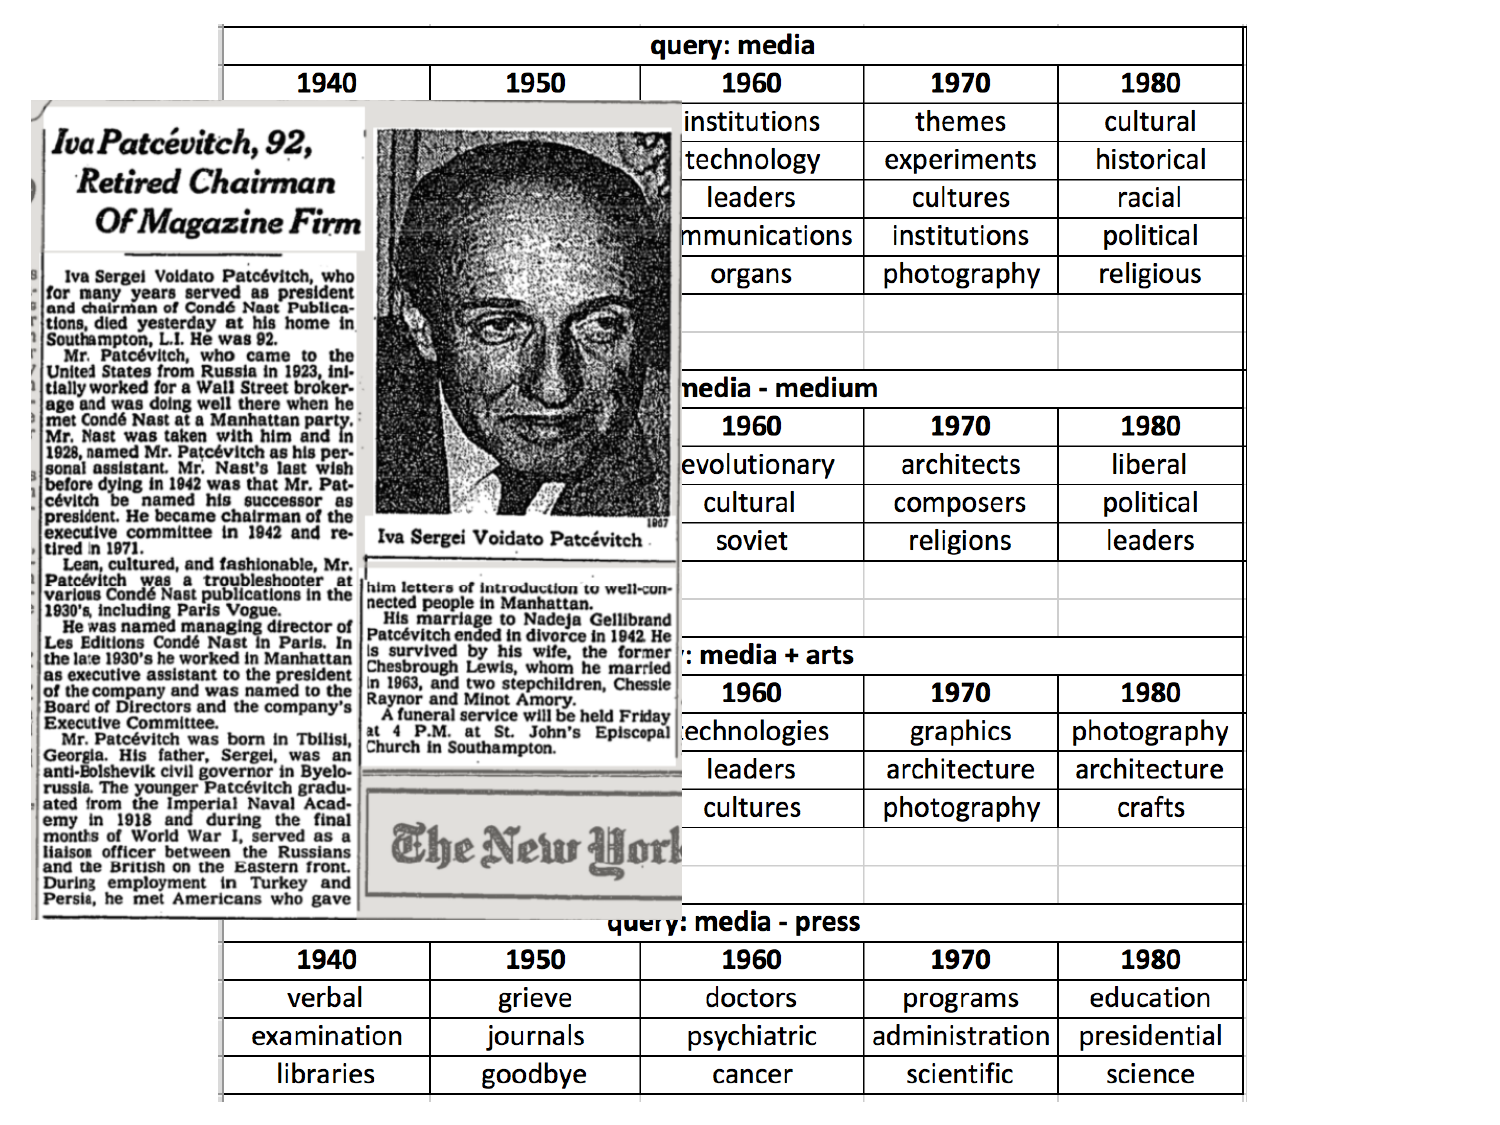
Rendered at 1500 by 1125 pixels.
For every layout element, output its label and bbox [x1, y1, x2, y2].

picture [30, 24, 1248, 1103]
